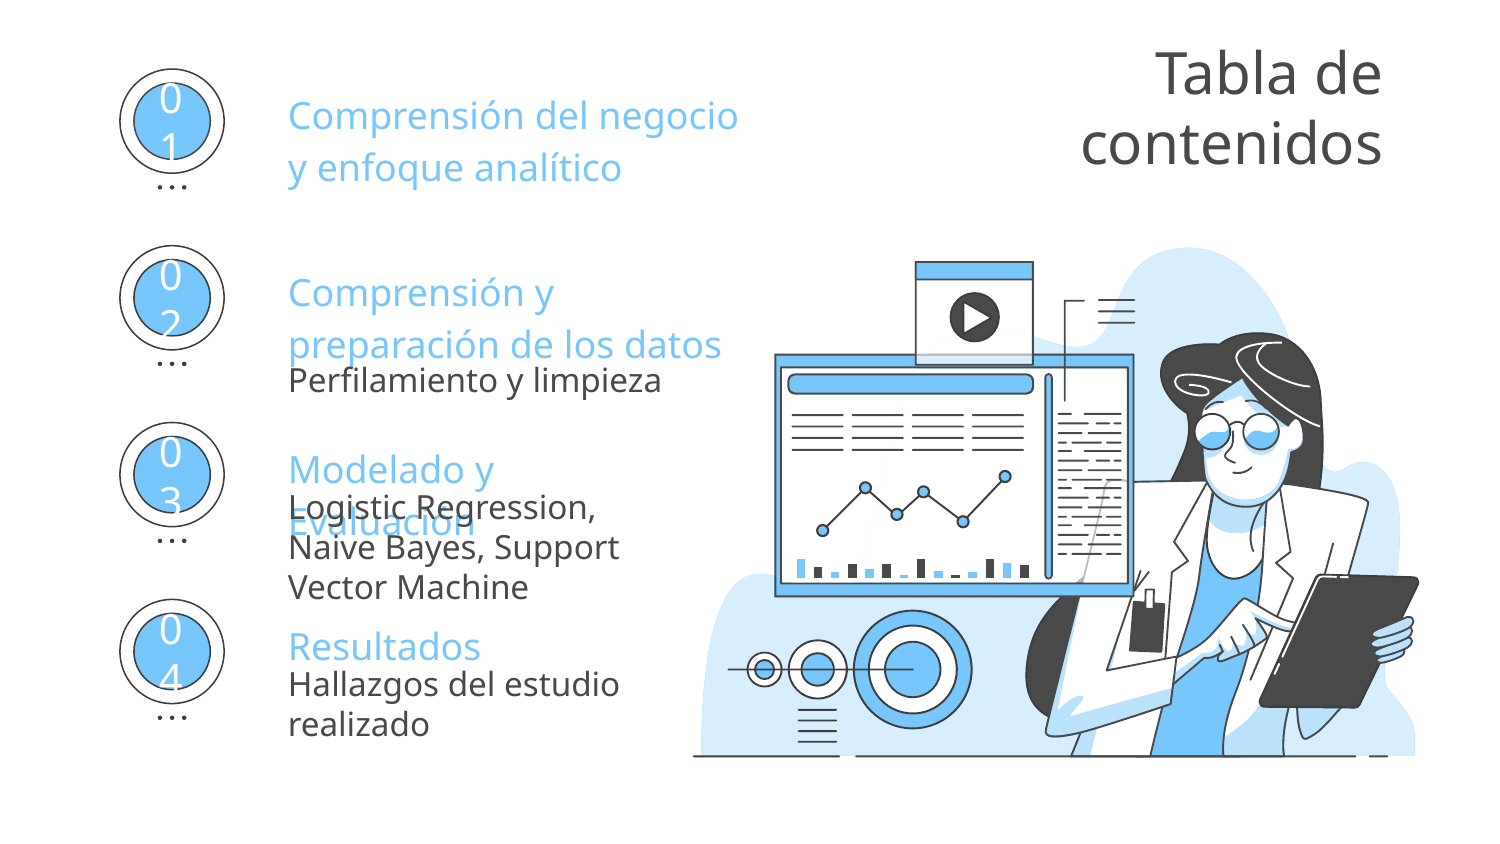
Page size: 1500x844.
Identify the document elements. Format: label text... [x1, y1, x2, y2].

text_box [119, 422, 225, 544]
subtitle Comprensión del negocio y enfoque analítico [273, 70, 767, 134]
subtitle Modelado y Evaluación [273, 424, 687, 471]
subtitle Perfilamiento y limpieza [273, 343, 687, 424]
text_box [119, 68, 225, 190]
subtitle Resultados [273, 601, 687, 648]
title Tabla de contenidos [856, 58, 1398, 153]
subtitle Hallazgos del estudio realizado [273, 648, 687, 743]
subtitle Logistic Regression, Naive Bayes, Support Vector Machine [273, 471, 687, 566]
subtitle Comprensión y preparación de los datos [273, 247, 691, 343]
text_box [692, 247, 1420, 758]
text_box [119, 599, 225, 721]
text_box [119, 245, 225, 367]
